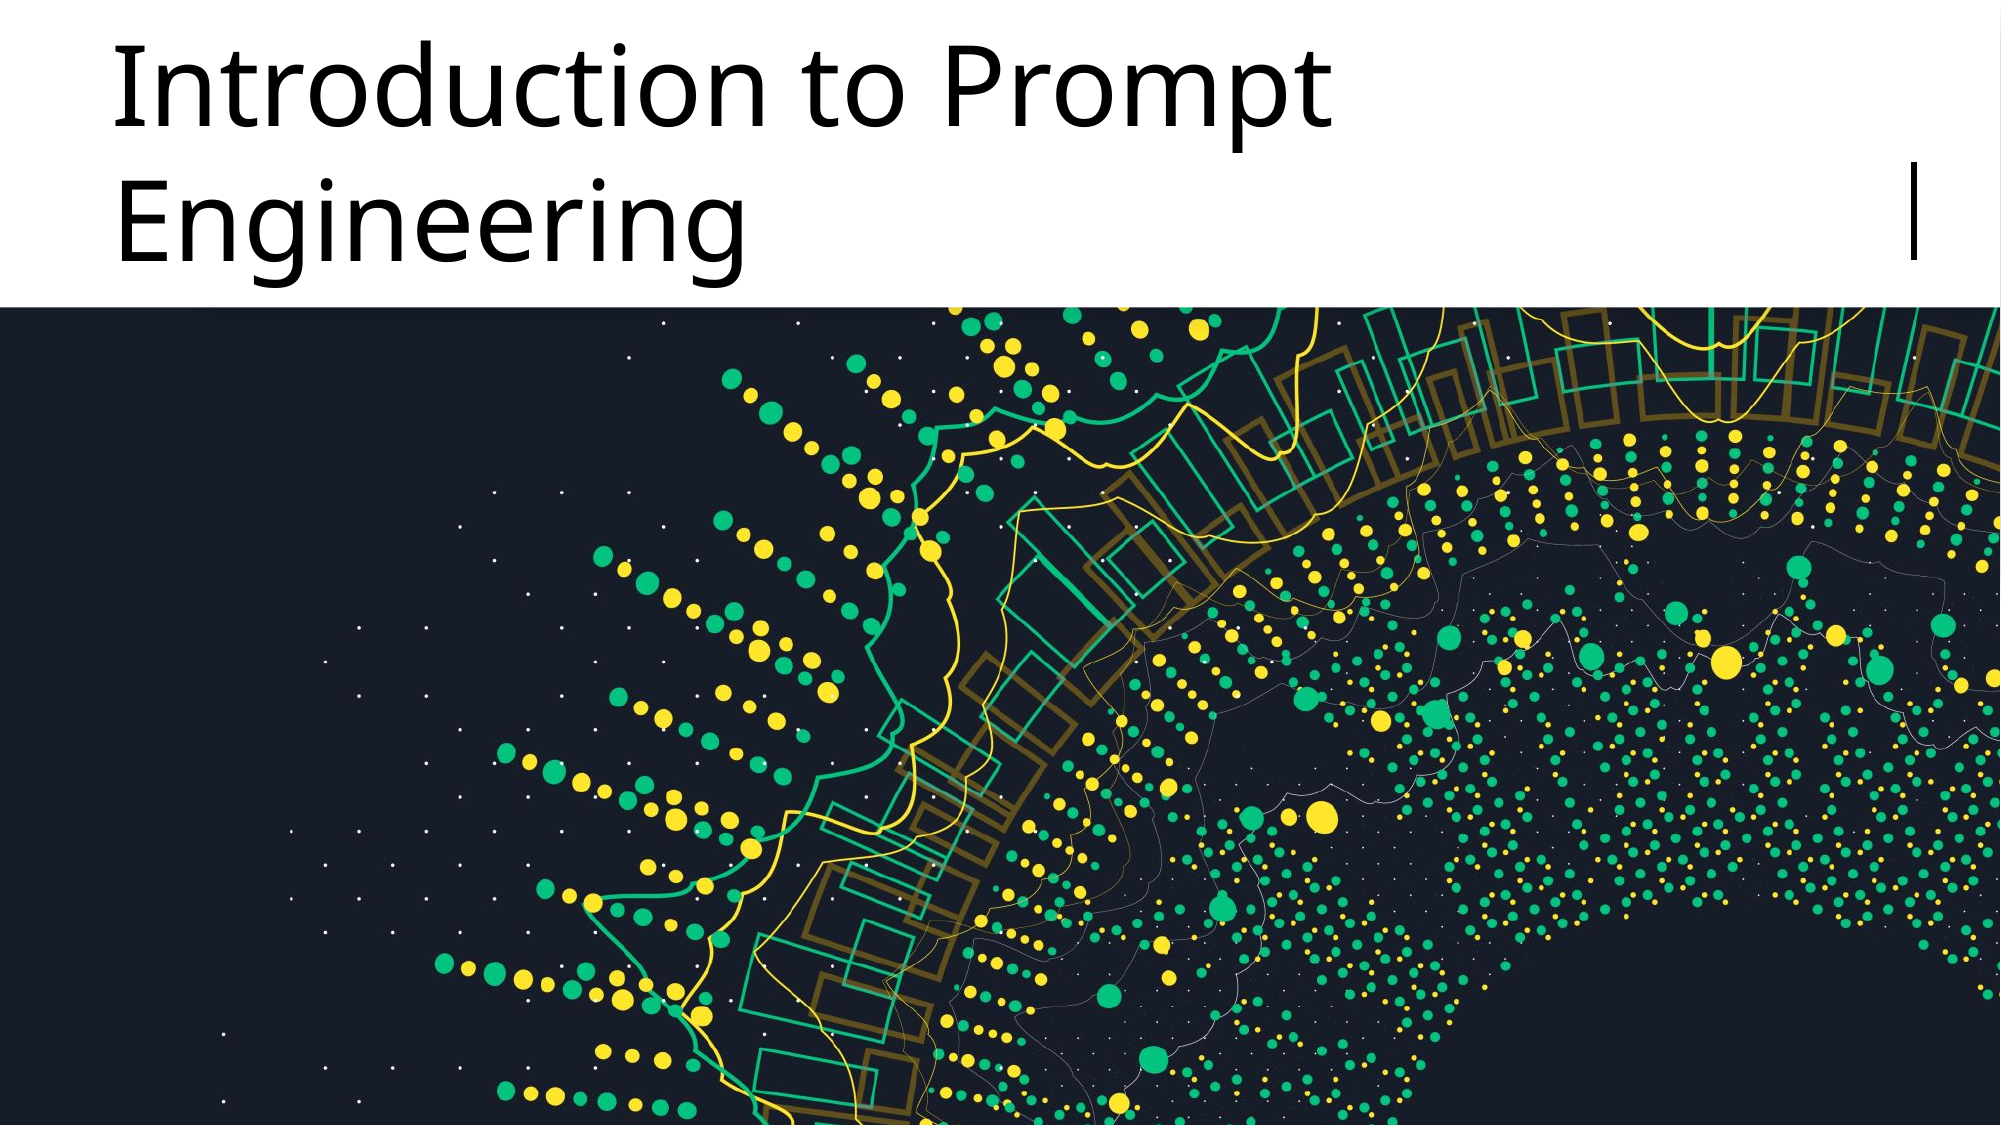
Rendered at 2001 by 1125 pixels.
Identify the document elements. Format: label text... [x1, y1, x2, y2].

picture [0, 307, 2000, 1125]
title Introduction to Prompt Engineering [96, 48, 1380, 251]
text_box [0, 0, 2000, 307]
